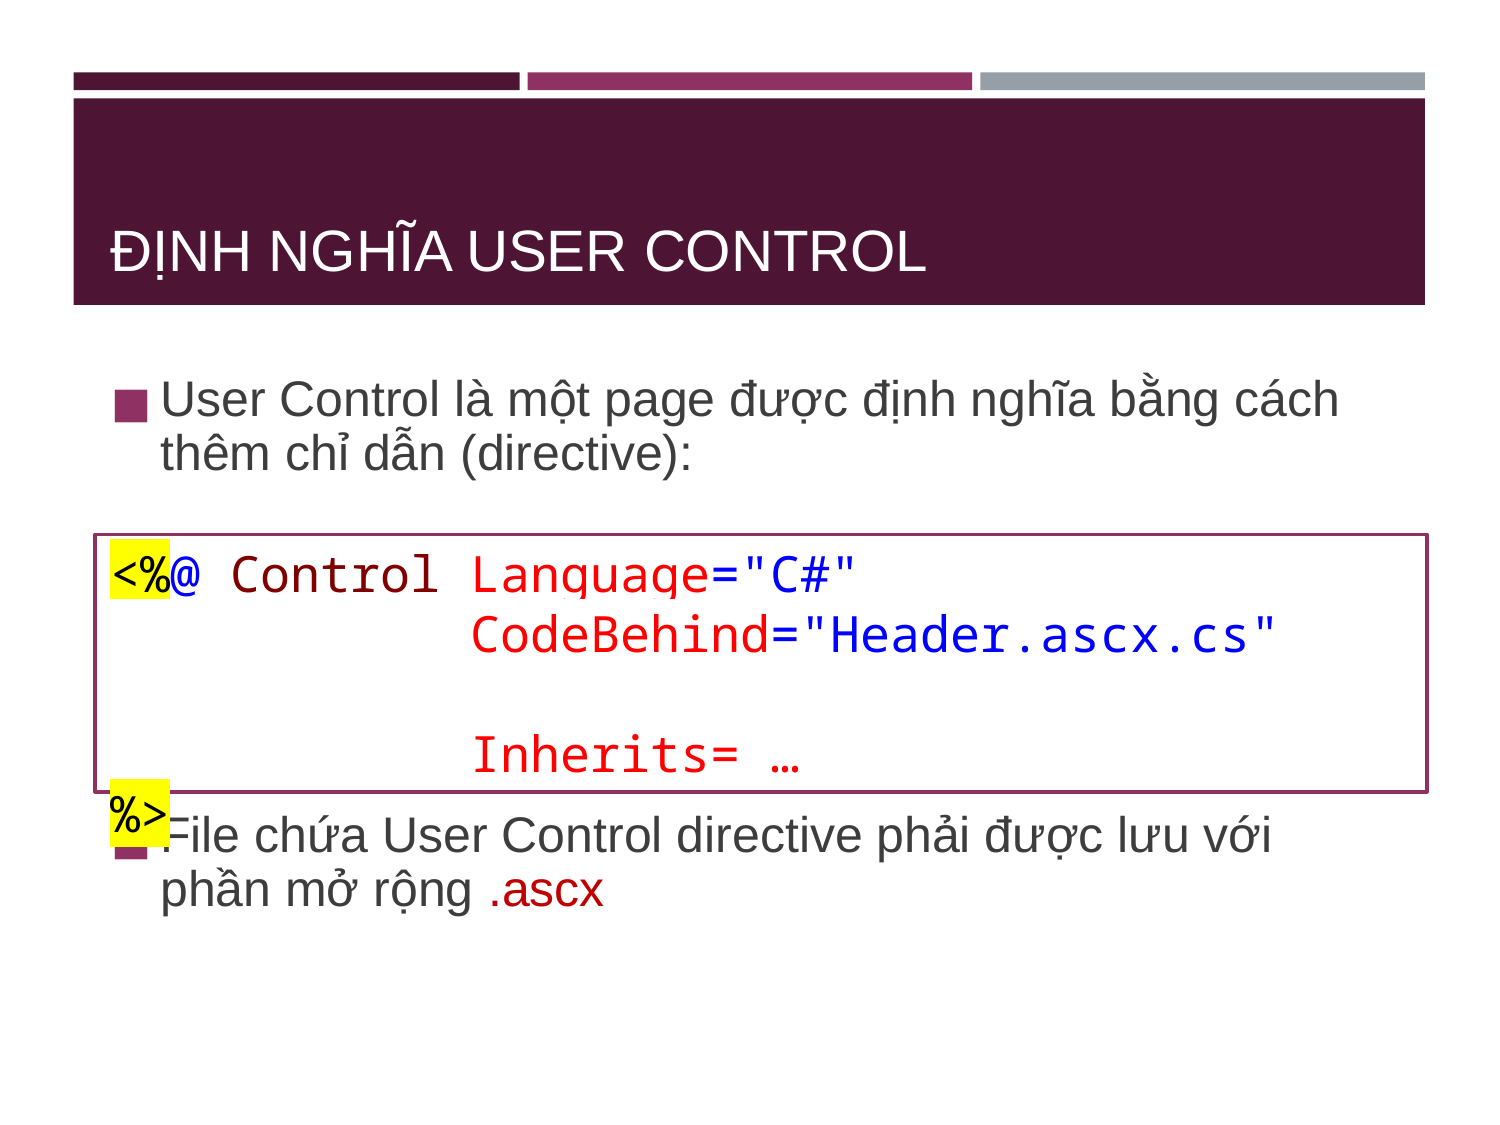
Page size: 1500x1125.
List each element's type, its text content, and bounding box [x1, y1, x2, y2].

list User Control là một page được định nghĩa bằng cách thêm chỉ dẫn (directive): File chứa User Control directive phải được lưu với phần mở rộng .ascx [95, 792, 1406, 962]
text_box <%@ Control Language="C#" CodeBehind="Header.ascx.cs" Inherits= … %> [95, 534, 1427, 792]
list User Control là một page được định nghĩa bằng cách thêm chỉ dẫn (directive): File chứa User Control directive phải được lưu với phần mở rộng .ascx [95, 365, 1406, 534]
title ĐỊNH NGHĨA USER CONTROL [95, 112, 1406, 291]
